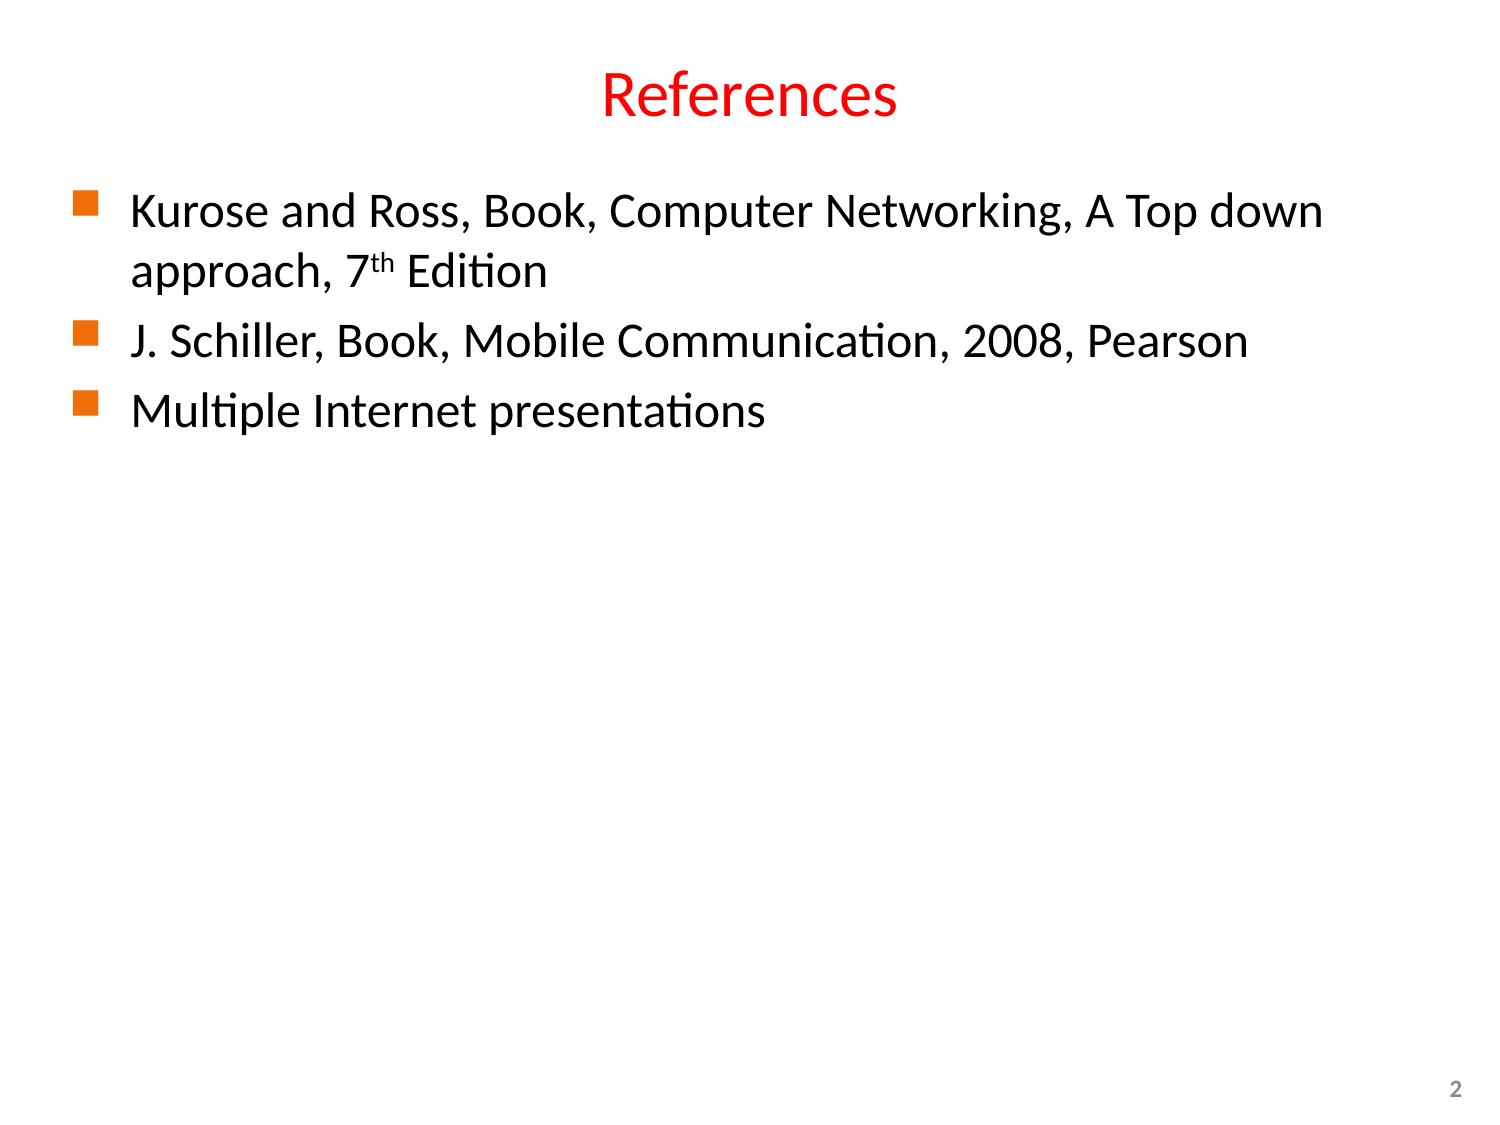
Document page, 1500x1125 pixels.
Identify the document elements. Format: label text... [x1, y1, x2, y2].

title References [59, 31, 1441, 149]
list Kurose and Ross, Book, Computer Networking, A Top down approach, 7th Edition J. Schiller, Book, Mobile Communication, 2008, Pearson Multiple Internet presentations [59, 169, 1435, 1044]
